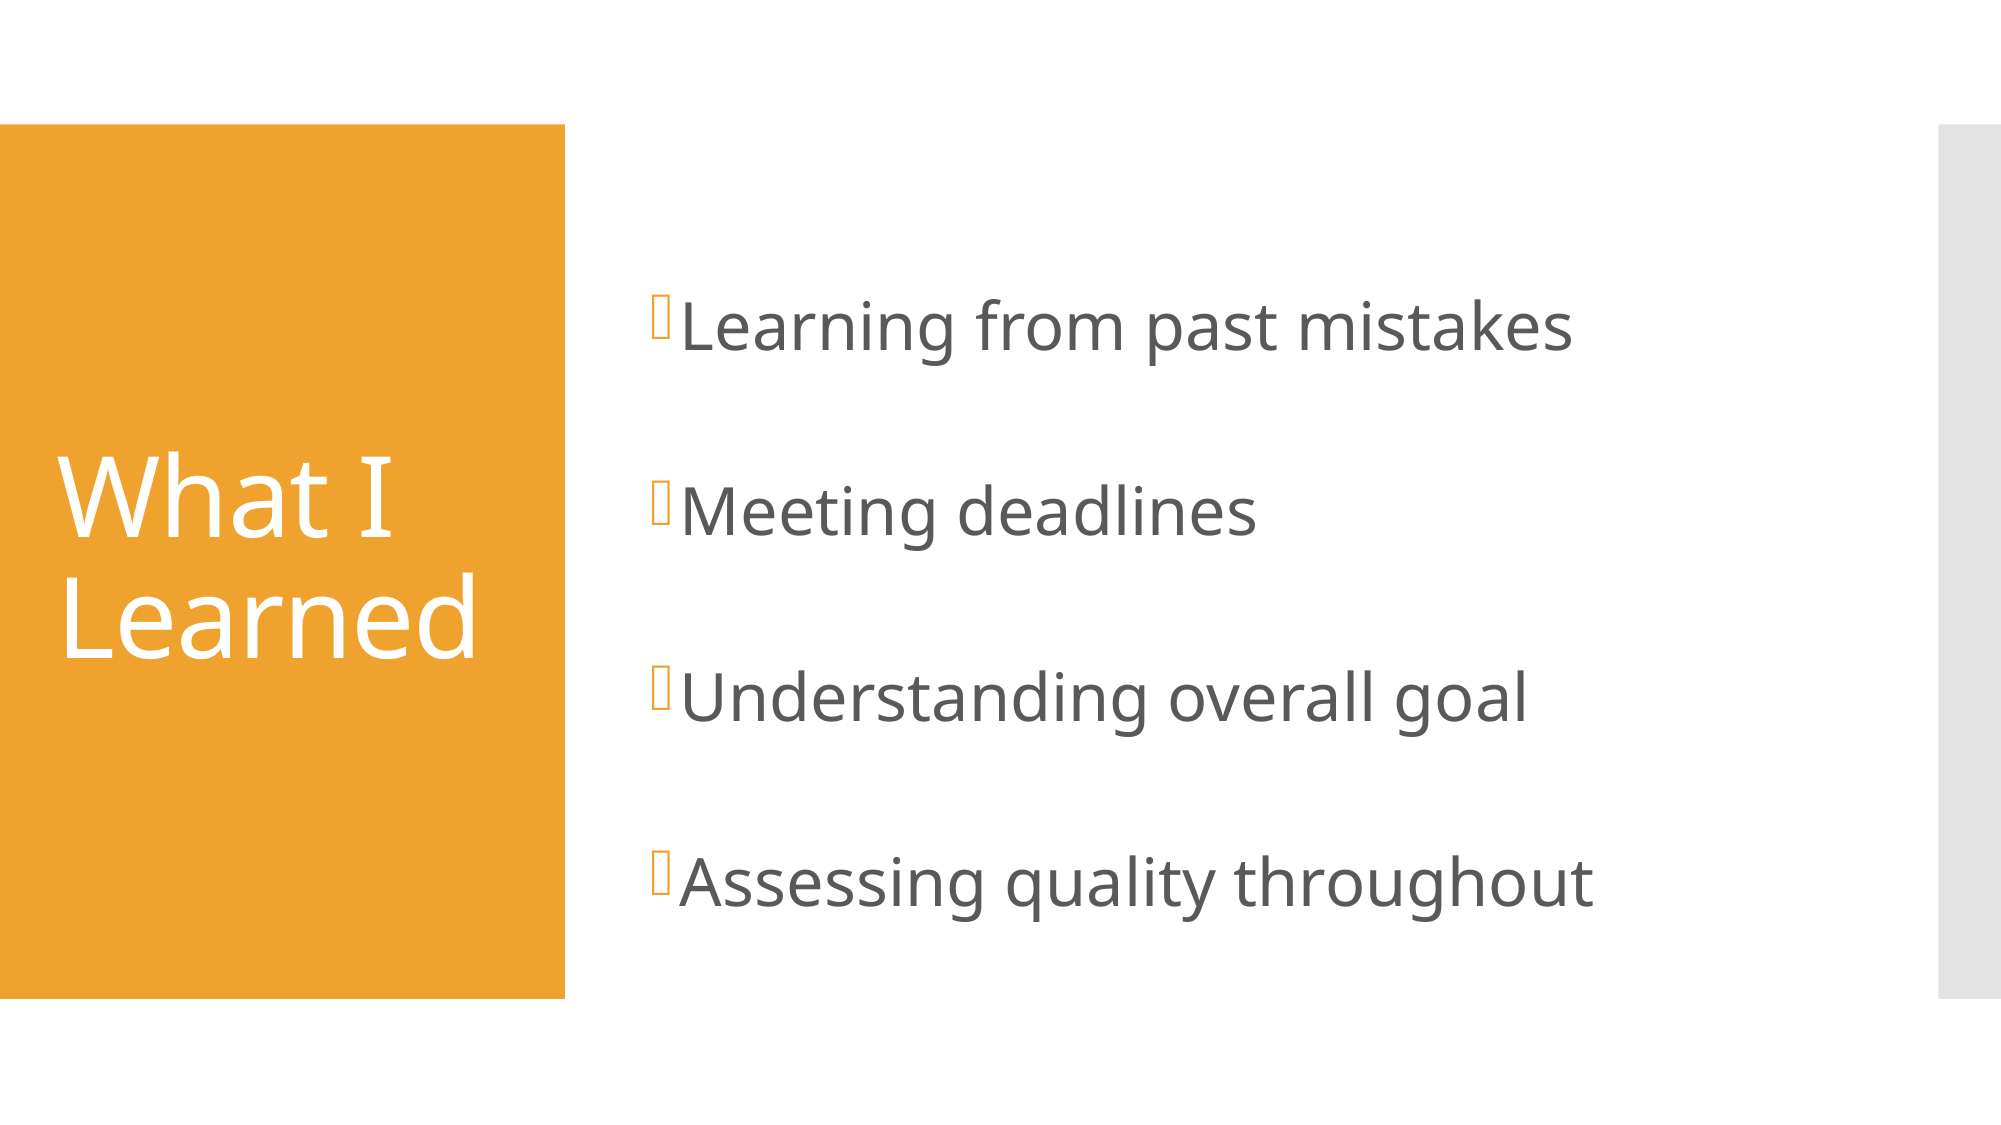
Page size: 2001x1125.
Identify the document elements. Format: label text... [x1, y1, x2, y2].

title What I Learned [41, 184, 525, 940]
list Learning from past mistakes Meeting deadlines Understanding overall goal Assessing quality throughout [634, 141, 1835, 982]
